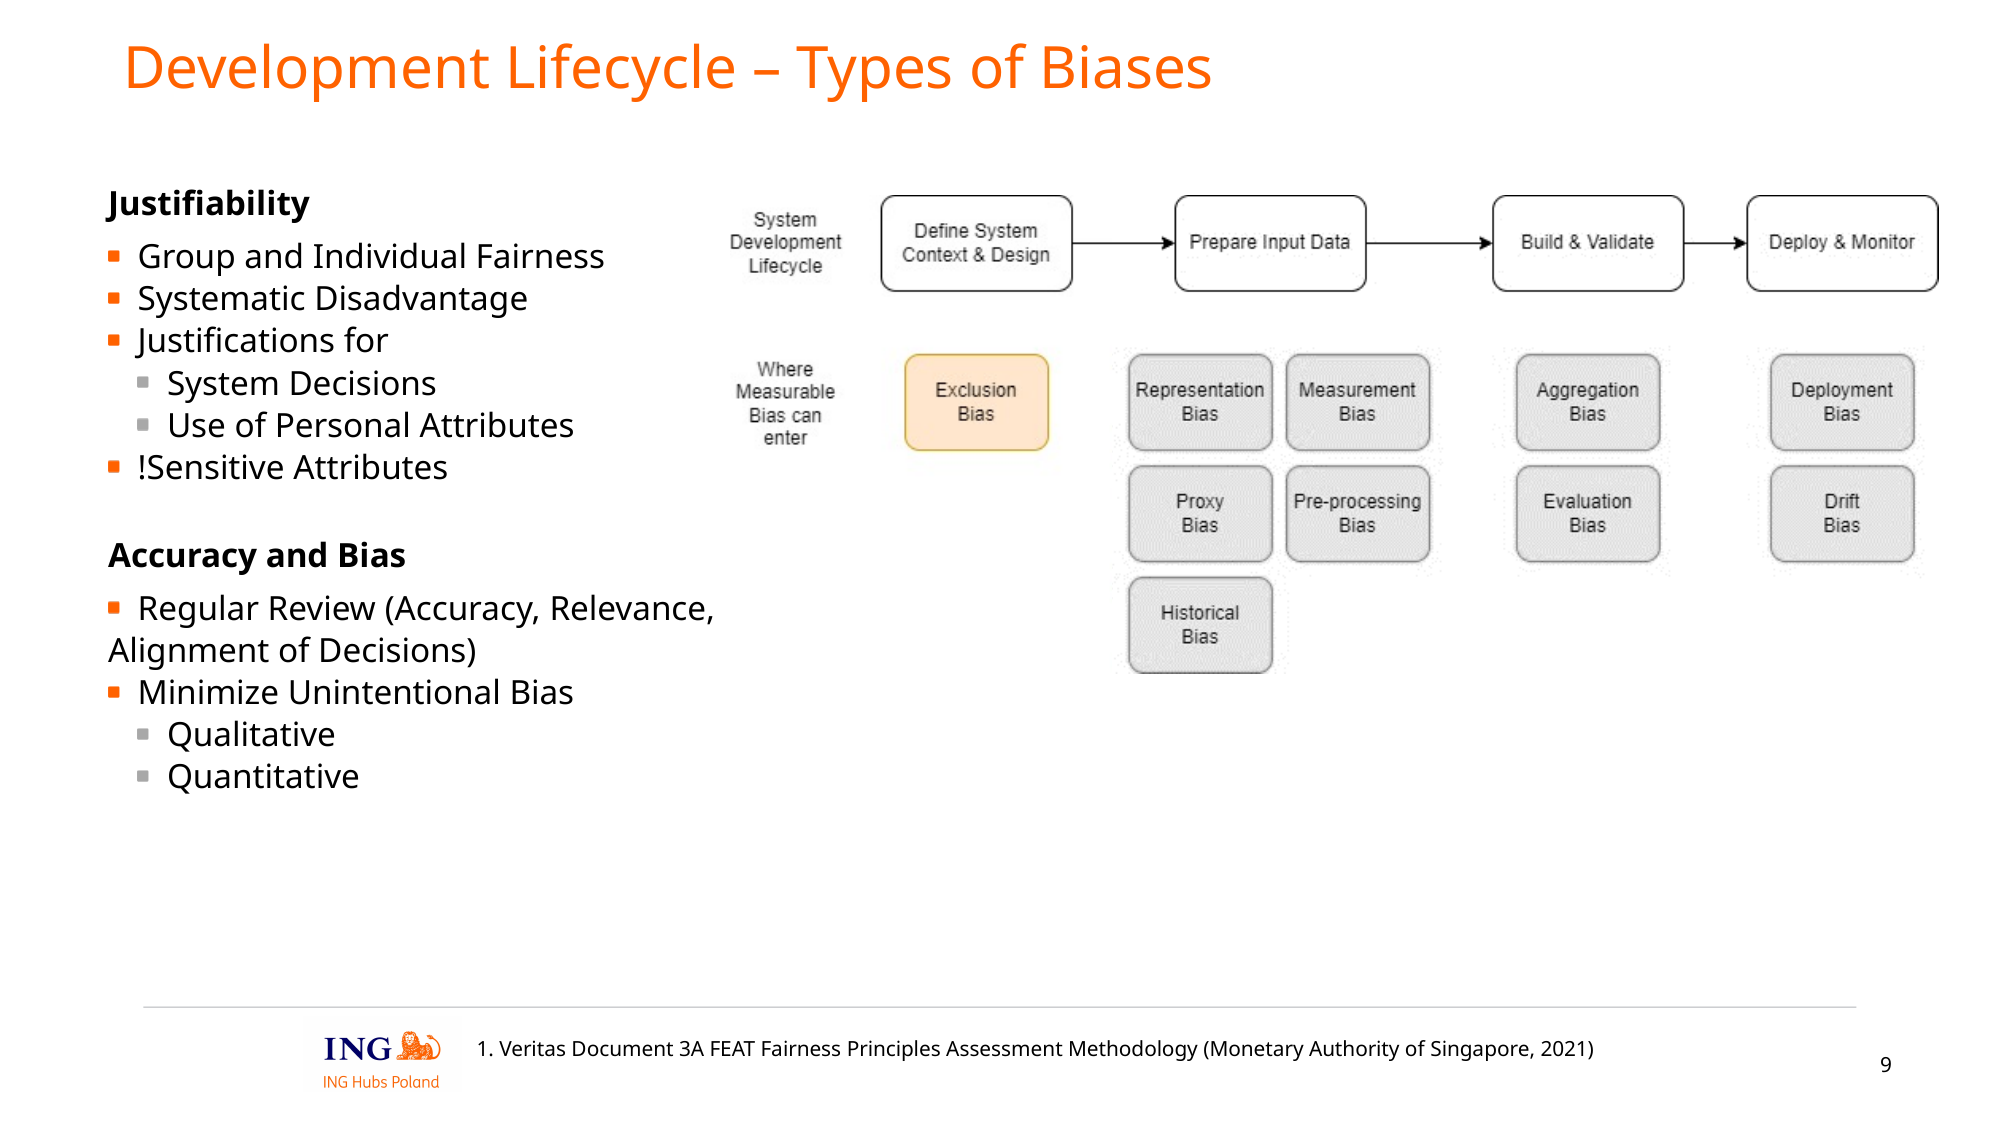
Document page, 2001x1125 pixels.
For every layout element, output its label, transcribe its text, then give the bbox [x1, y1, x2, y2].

picture [108, 595, 132, 620]
list Justifiability Group and Individual Fairness Systematic Disadvantage Justifications for System Decisions Use of Personal Attributes !Sensitive Attributes Accuracy and Bias Regular Review (Accuracy, Relevance, Alignment of Decisions) Minimize Unintentional Bias Qualitative Quantitative [108, 187, 1893, 1017]
picture [108, 286, 132, 310]
picture [730, 195, 1939, 674]
picture [108, 328, 132, 352]
picture [137, 722, 161, 746]
text_box 1. Veritas Document 3A FEAT Fairness Principles Assessment Methodology (Monetary Authority of Singapore, 2021) [462, 1028, 1784, 1069]
picture [137, 412, 161, 437]
picture [303, 1016, 462, 1092]
slide_number 9 [1810, 1050, 1892, 1082]
text_box Development Lifecycle – Types of Biases [108, 2, 1893, 137]
picture [108, 454, 132, 479]
picture [108, 244, 132, 268]
picture [137, 370, 161, 394]
picture [108, 680, 132, 704]
picture [137, 764, 161, 788]
